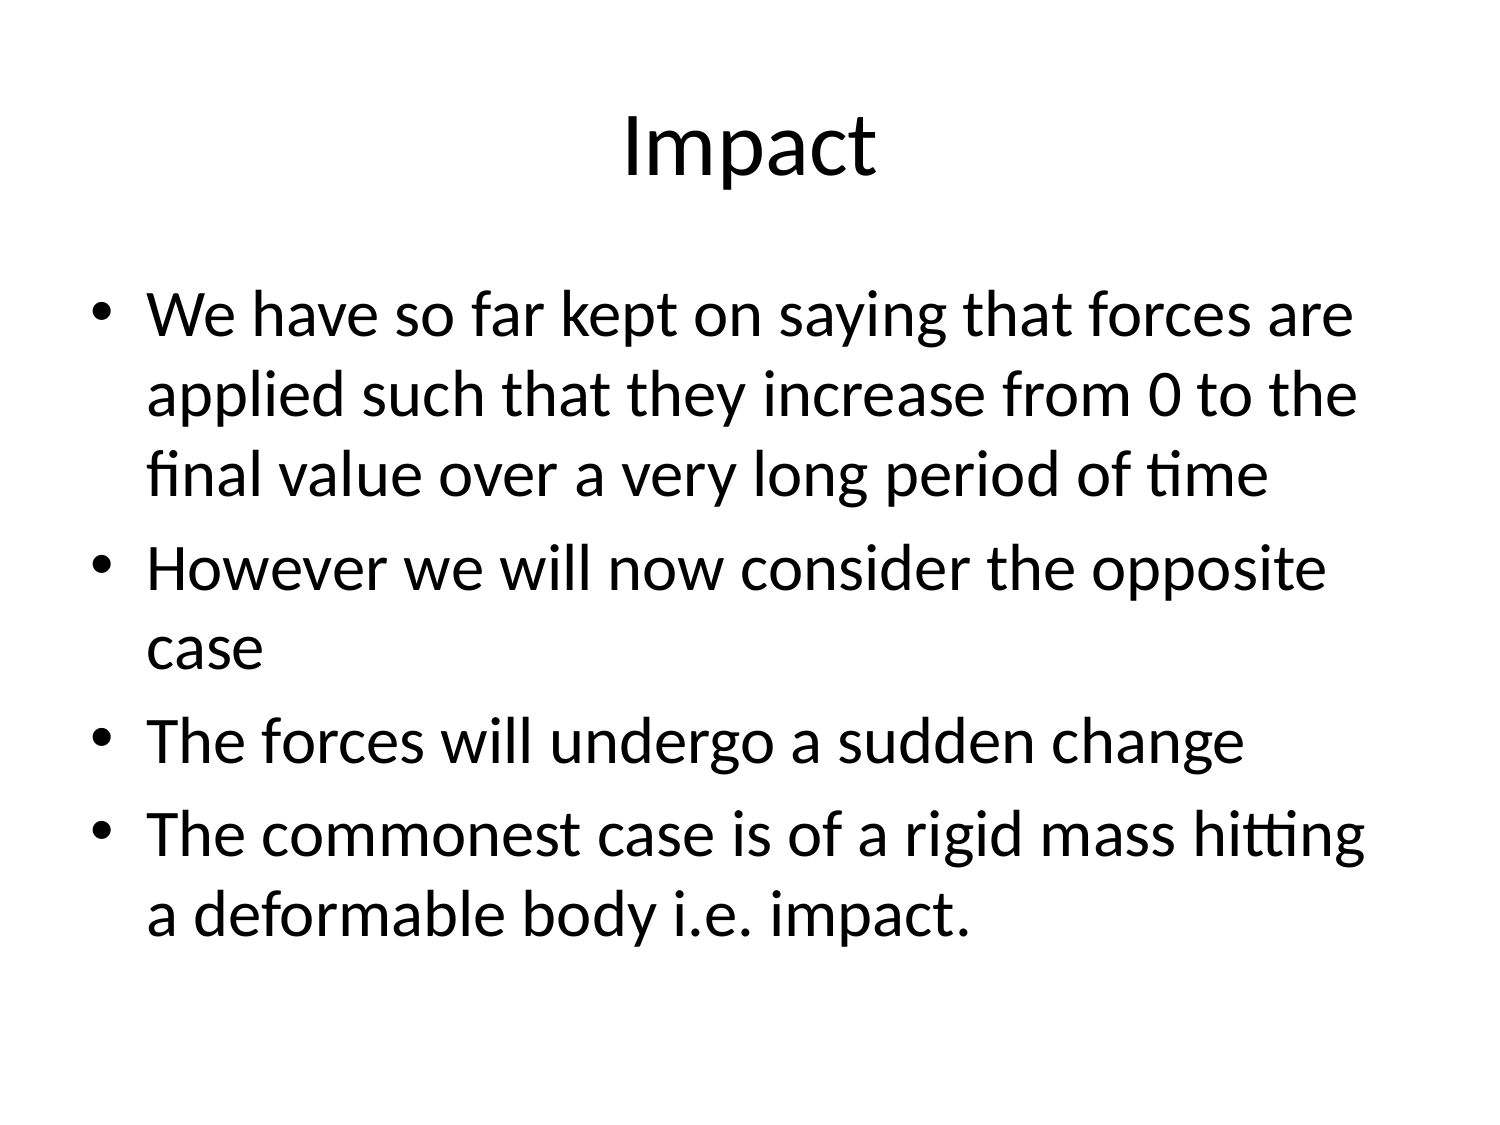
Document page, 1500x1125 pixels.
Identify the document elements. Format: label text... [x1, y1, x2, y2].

title Impact [75, 45, 1425, 233]
list We have so far kept on saying that forces are applied such that they increase from 0 to the final value over a very long period of time However we will now consider the opposite case The forces will undergo a sudden change The commonest case is of a rigid mass hitting a deformable body i.e. impact. [75, 262, 1425, 1005]
